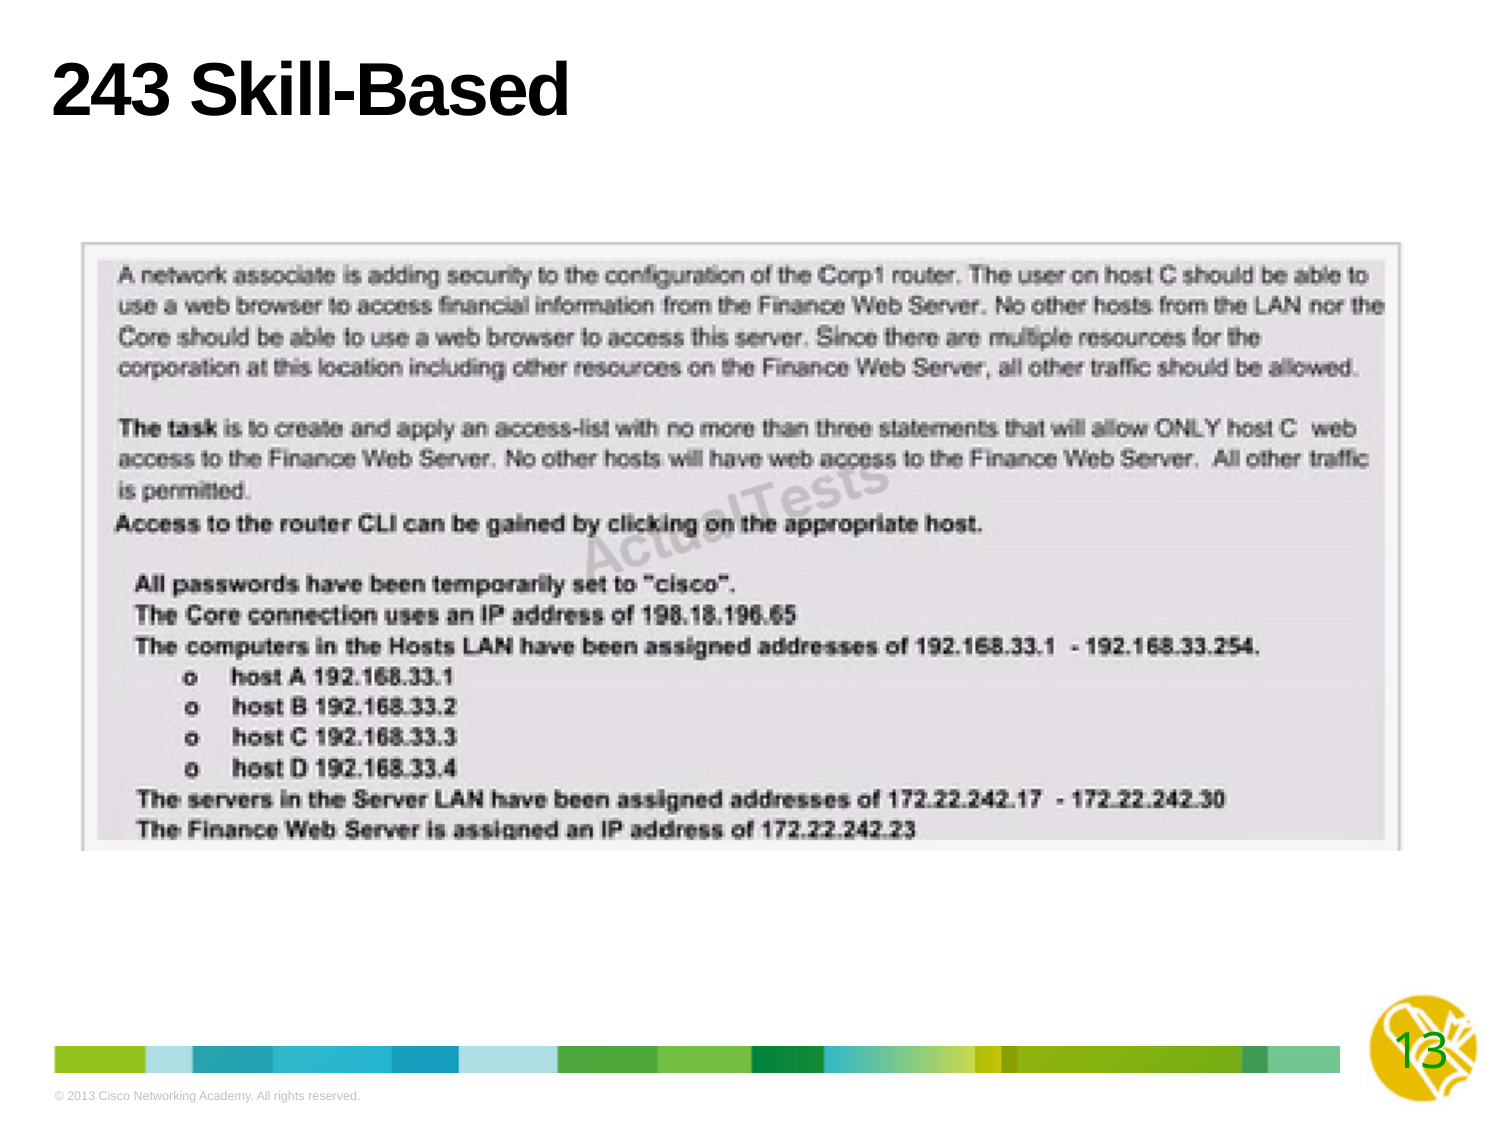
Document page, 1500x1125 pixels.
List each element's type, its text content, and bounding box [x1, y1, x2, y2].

picture [79, 241, 1405, 851]
picture [54, 970, 1500, 1125]
title 243 Skill-Based [37, 24, 1447, 138]
